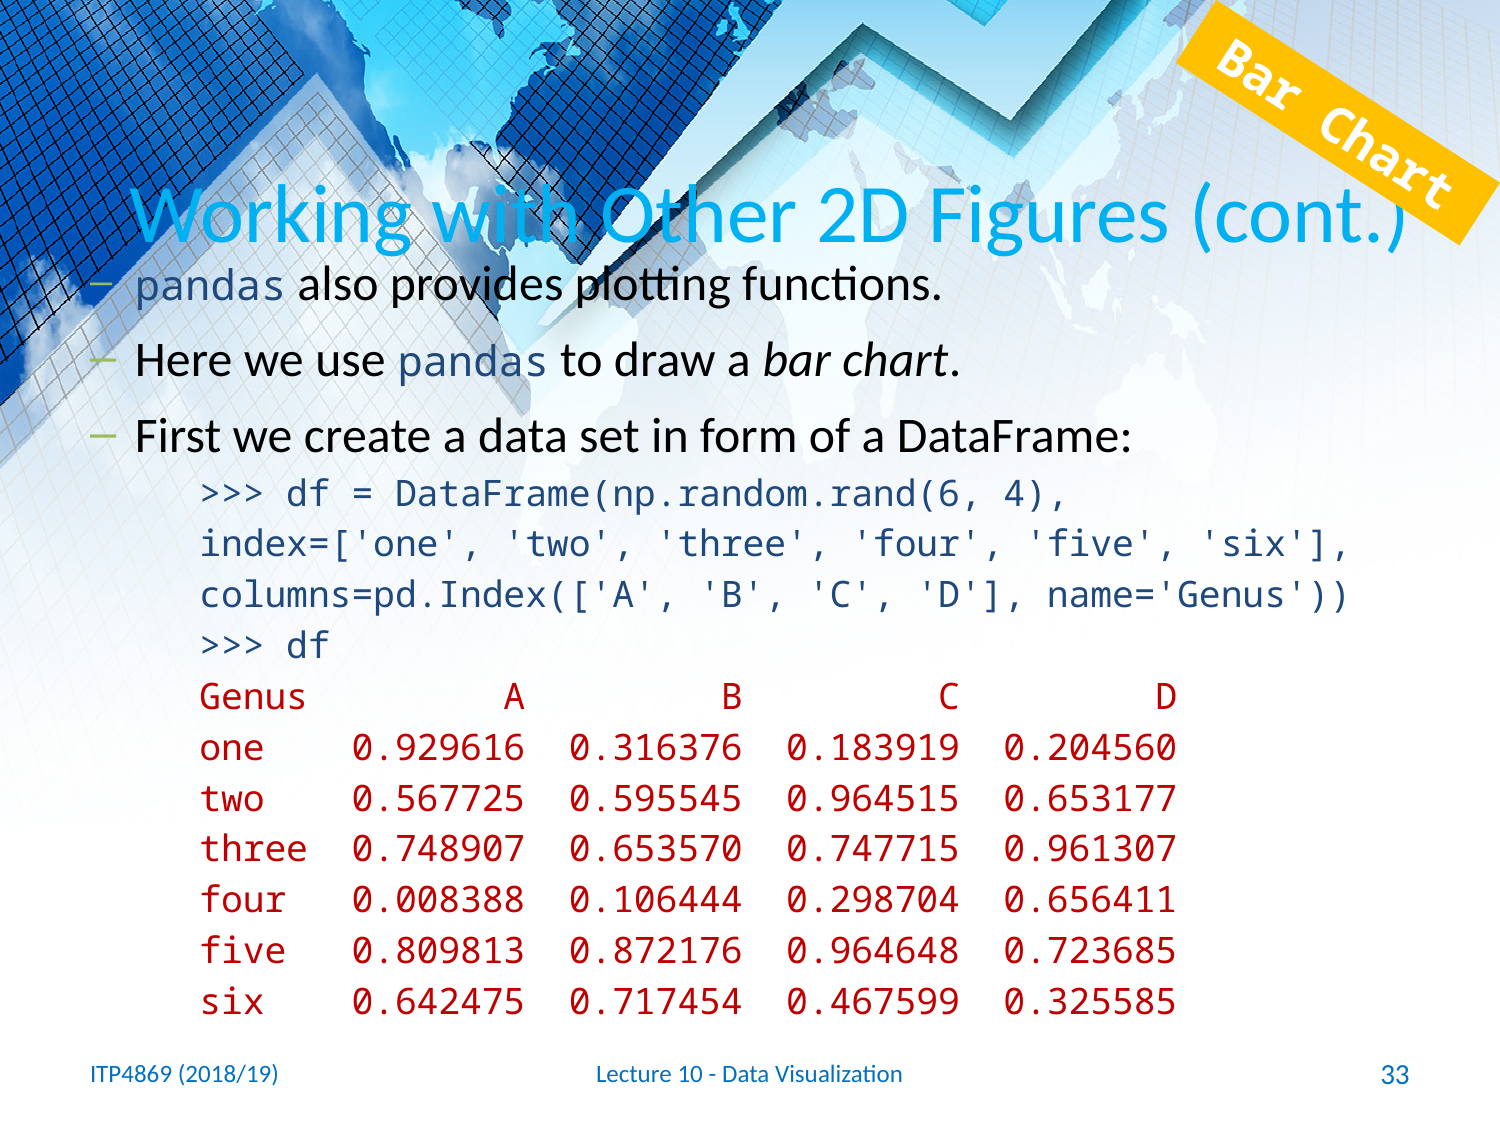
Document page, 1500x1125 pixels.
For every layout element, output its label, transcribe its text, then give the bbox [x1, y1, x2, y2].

picture [0, 0, 1500, 1125]
list pandas also provides plotting functions. Here we use pandas to draw a bar chart. First we create a data set in form of a DataFrame: >>> df = DataFrame(np.random.rand(6, 4), index=['one', 'two', 'three', 'four', 'five', 'six'], columns=pd.Index(['A', 'B', 'C', 'D'], name='Genus')) >>> df Genus A B C D one 0.929616 0.316376 0.183919 0.204560 two 0.567725 0.595545 0.964515 0.653177 three 0.748907 0.653570 0.747715 0.961307 four 0.008388 0.106444 0.298704 0.656411 five 0.809813 0.872176 0.964648 0.723685 six 0.642475 0.717454 0.467599 0.325585 [75, 237, 1425, 1038]
footer Lecture 10 - Data Visualization [512, 1042, 988, 1103]
slide_number 33 [1074, 1042, 1425, 1103]
text_box Bar Chart [1175, 0, 1500, 246]
slide_number ITP4869 (2018/19) [75, 1042, 425, 1103]
title Working with Other 2D Figures (cont.) [73, 128, 1427, 290]
picture [1218, 0, 1500, 182]
